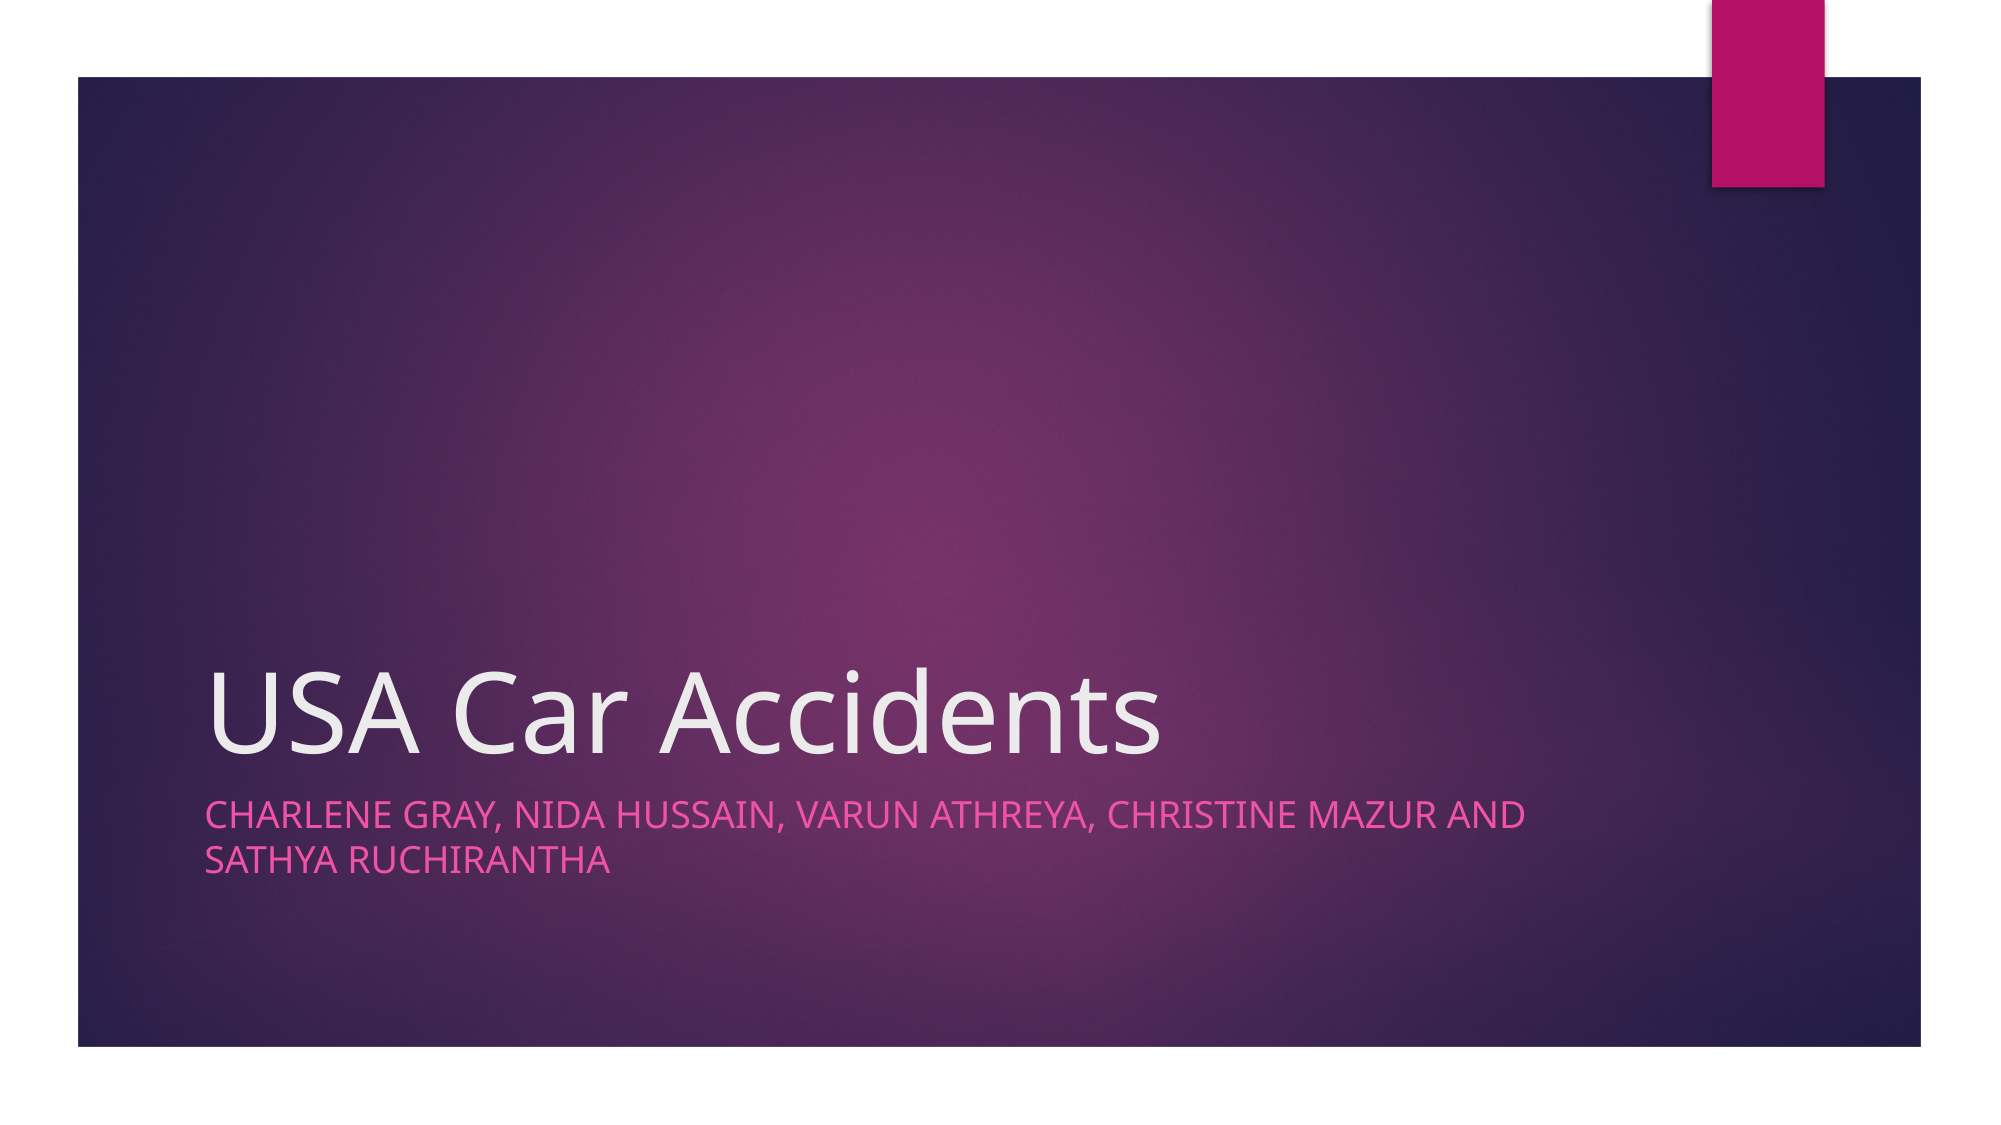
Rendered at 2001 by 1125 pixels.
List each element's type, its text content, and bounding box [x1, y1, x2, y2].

subtitle Charlene Gray, Nida Hussain, Varun Athreya, Christine Mazur and Sathya Ruchirantha [189, 783, 1638, 925]
title USA Car Accidents [189, 344, 1638, 783]
